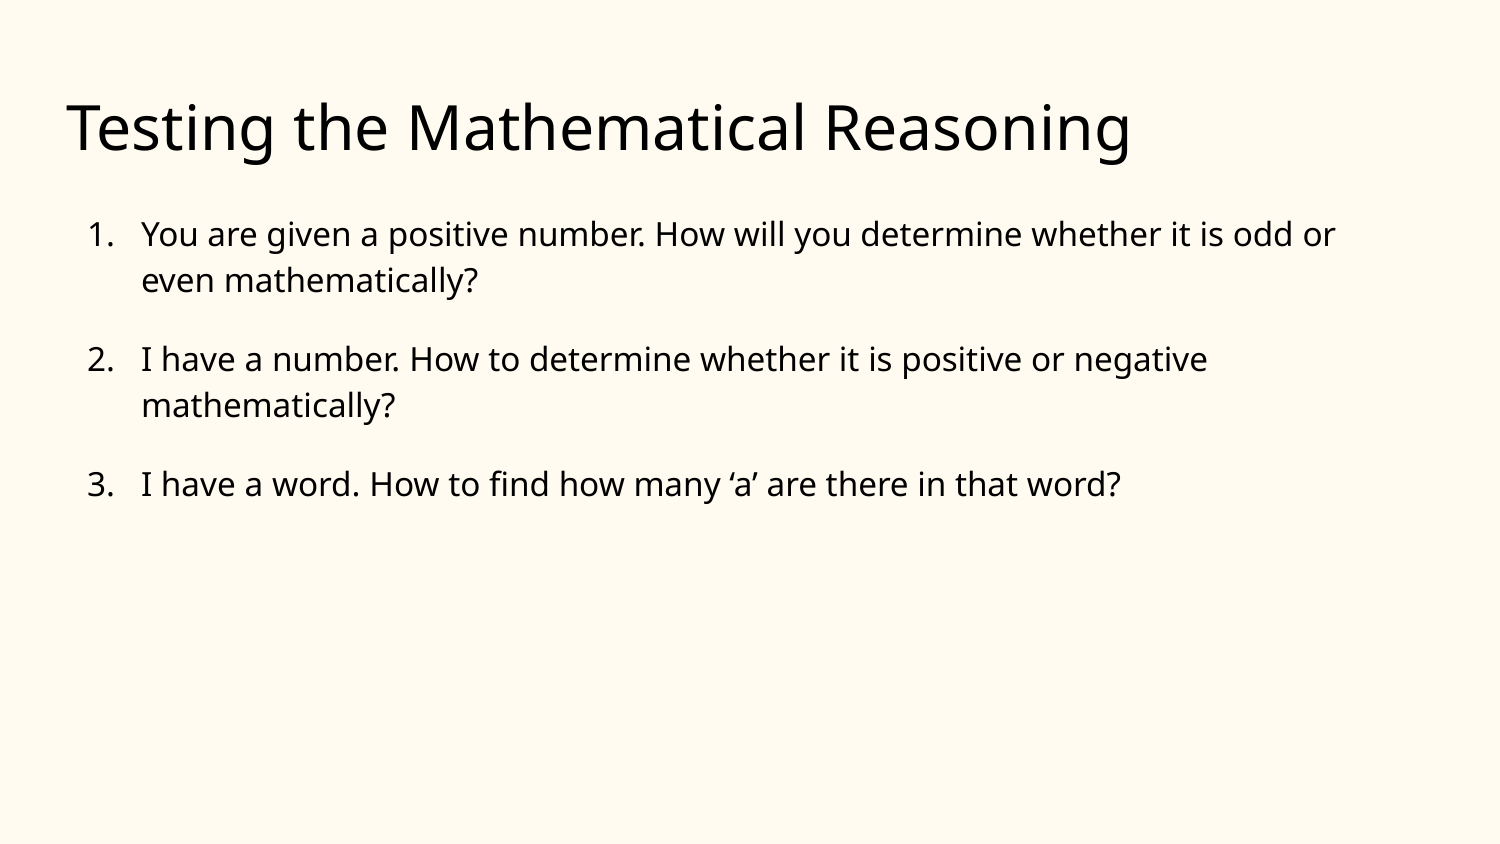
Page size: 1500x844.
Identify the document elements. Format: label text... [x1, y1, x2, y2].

list You are given a positive number. How will you determine whether it is odd or even mathematically? I have a number. How to determine whether it is positive or negative mathematically? I have a word. How to find how many ‘a’ are there in that word? [51, 192, 1424, 750]
title Testing the Mathematical Reasoning [51, 72, 1449, 174]
